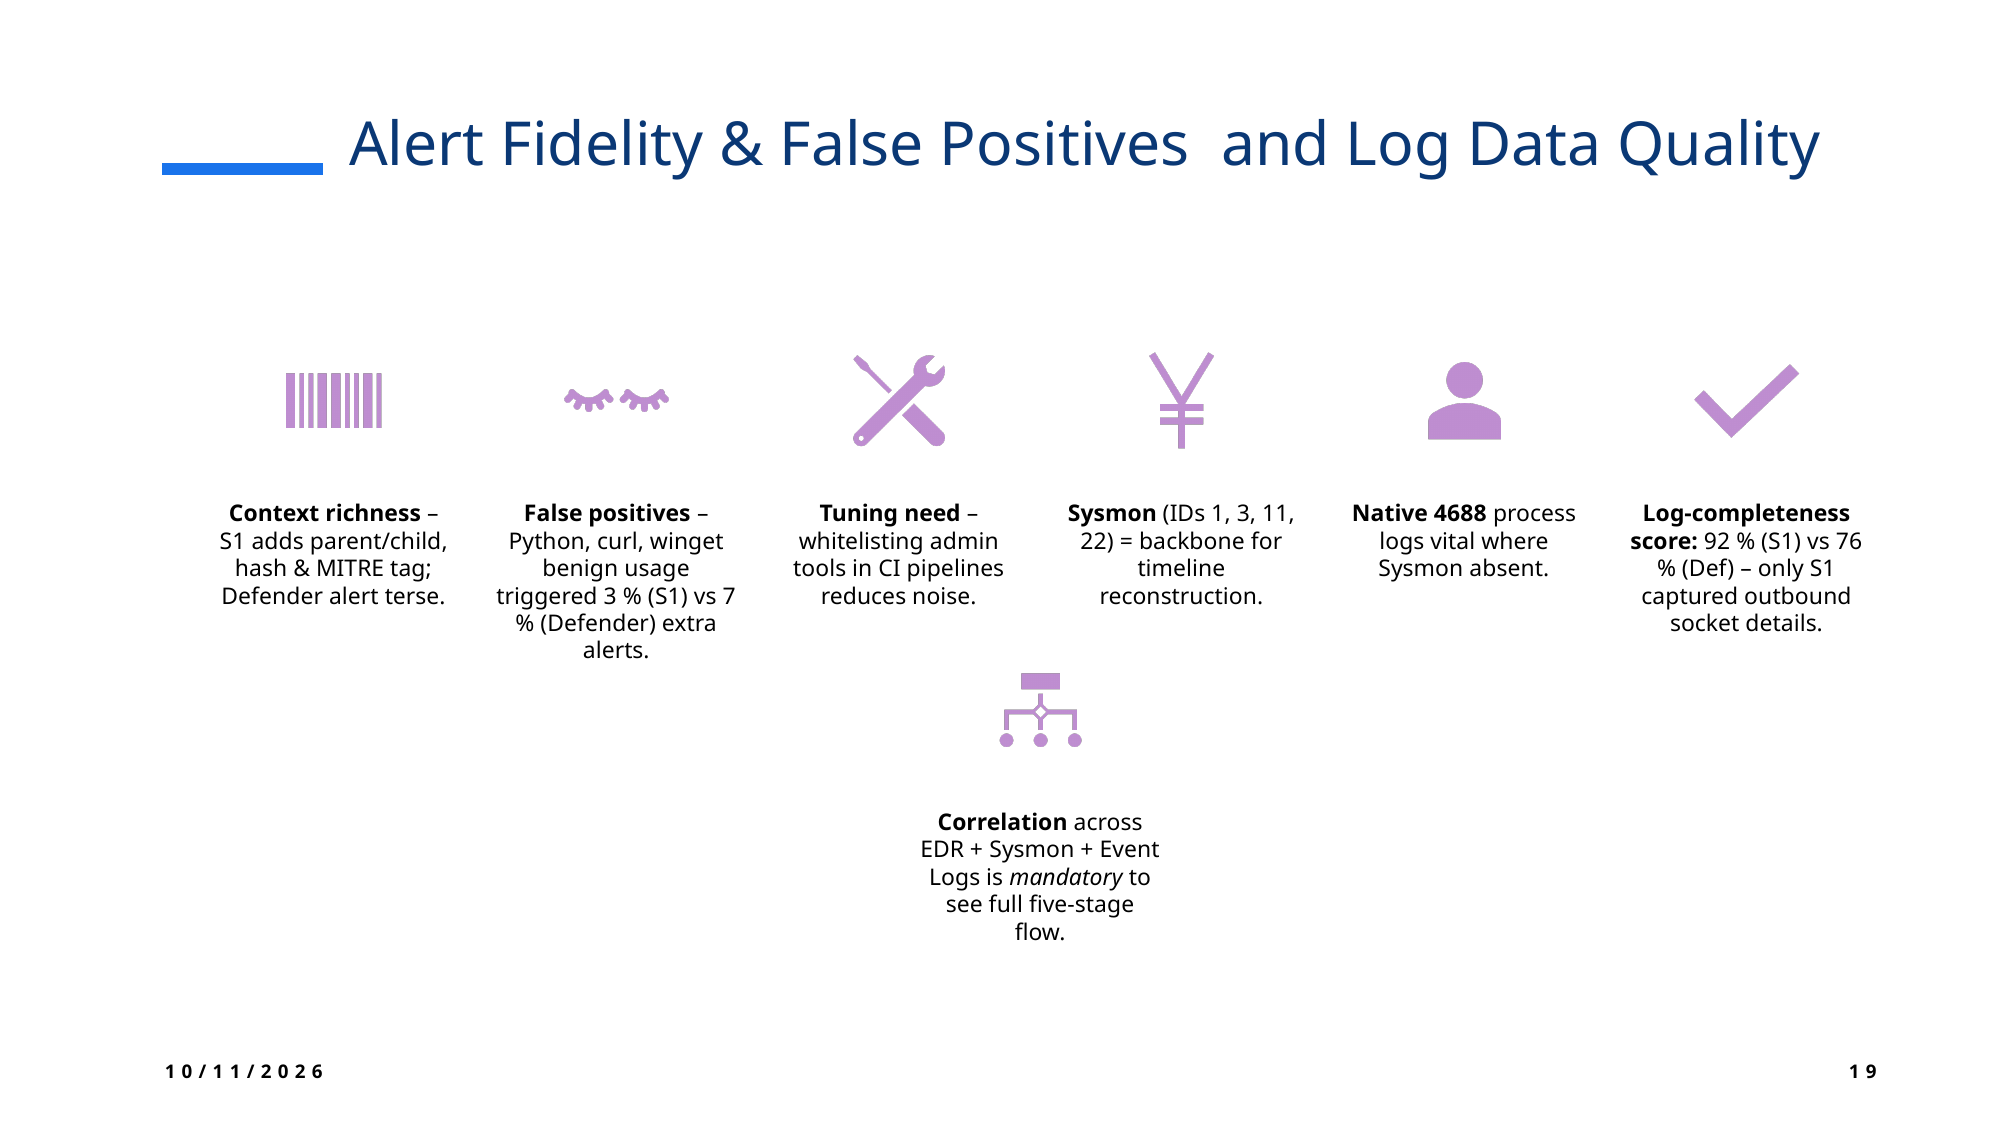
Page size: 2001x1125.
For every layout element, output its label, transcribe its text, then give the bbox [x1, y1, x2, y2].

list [139, 256, 1942, 994]
title Alert Fidelity & False Positives and Log Data Quality [334, 105, 1891, 193]
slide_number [149, 1042, 600, 1103]
slide_number 19 [1772, 1042, 1892, 1103]
